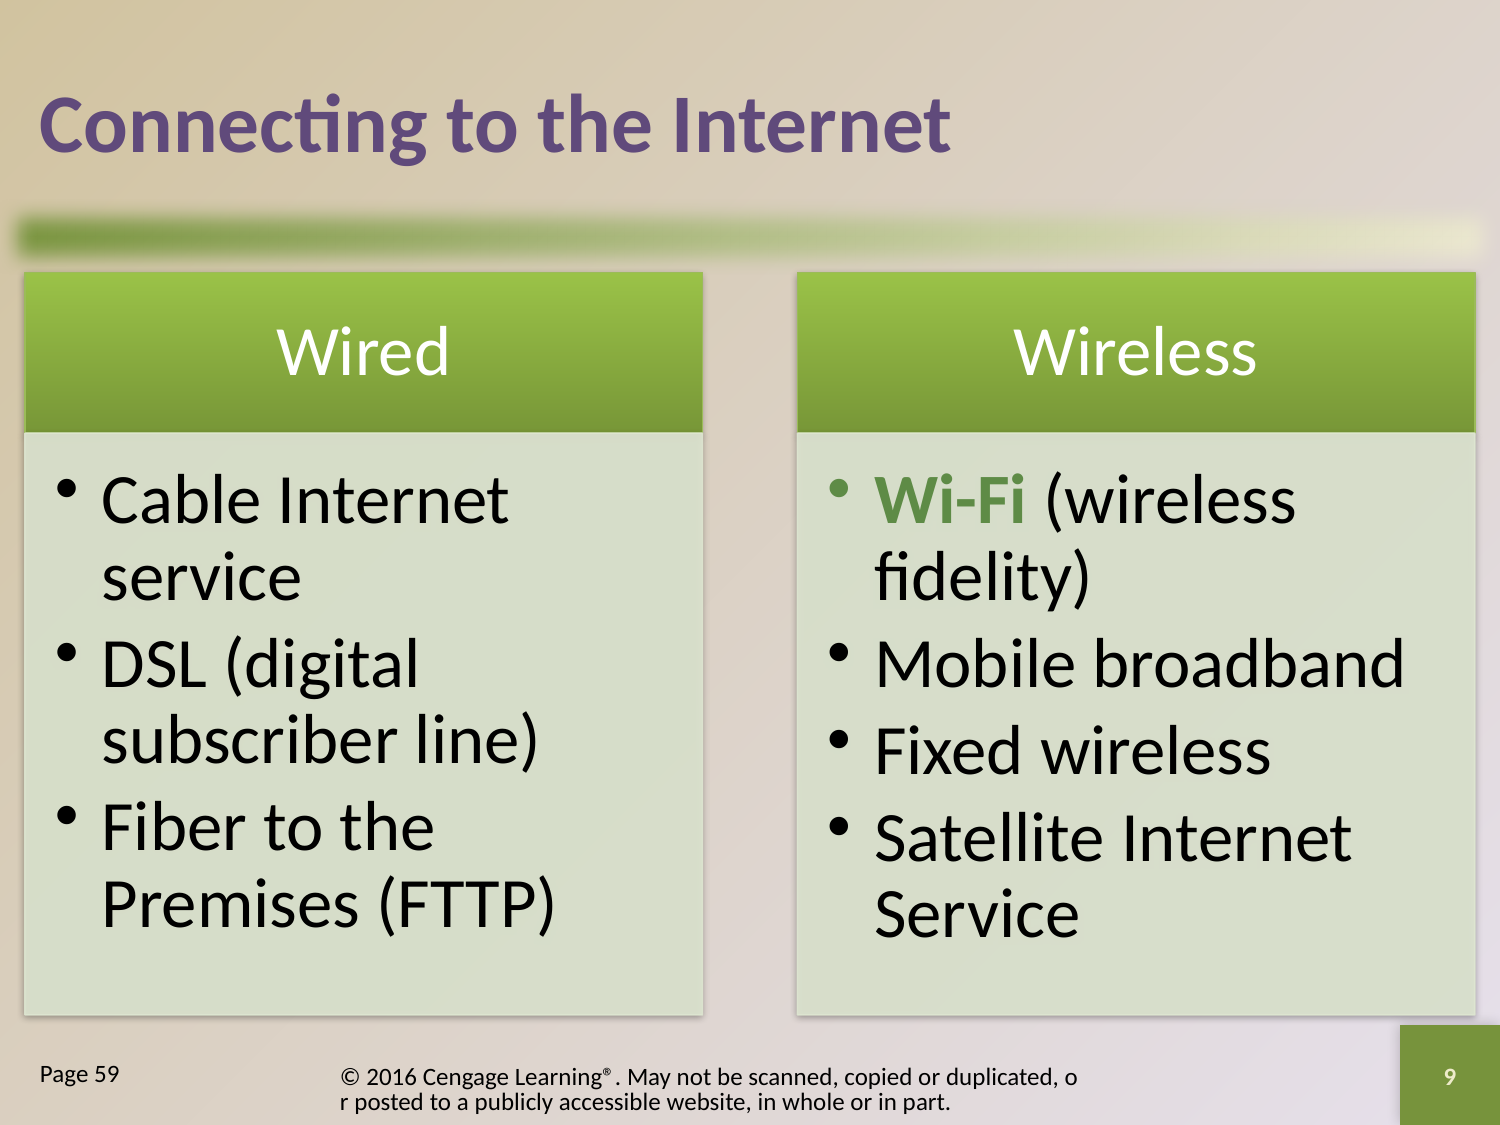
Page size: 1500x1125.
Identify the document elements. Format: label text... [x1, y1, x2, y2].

footer © 2016 Cengage Learning®. May not be scanned, copied or duplicated, or posted to a publicly accessible website, in whole or in part. [324, 1045, 1100, 1105]
slide_number 9 [1400, 1025, 1500, 1125]
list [24, 262, 1476, 1026]
title Connecting to the Internet [24, 24, 1475, 213]
list Page 59 [24, 1050, 300, 1125]
